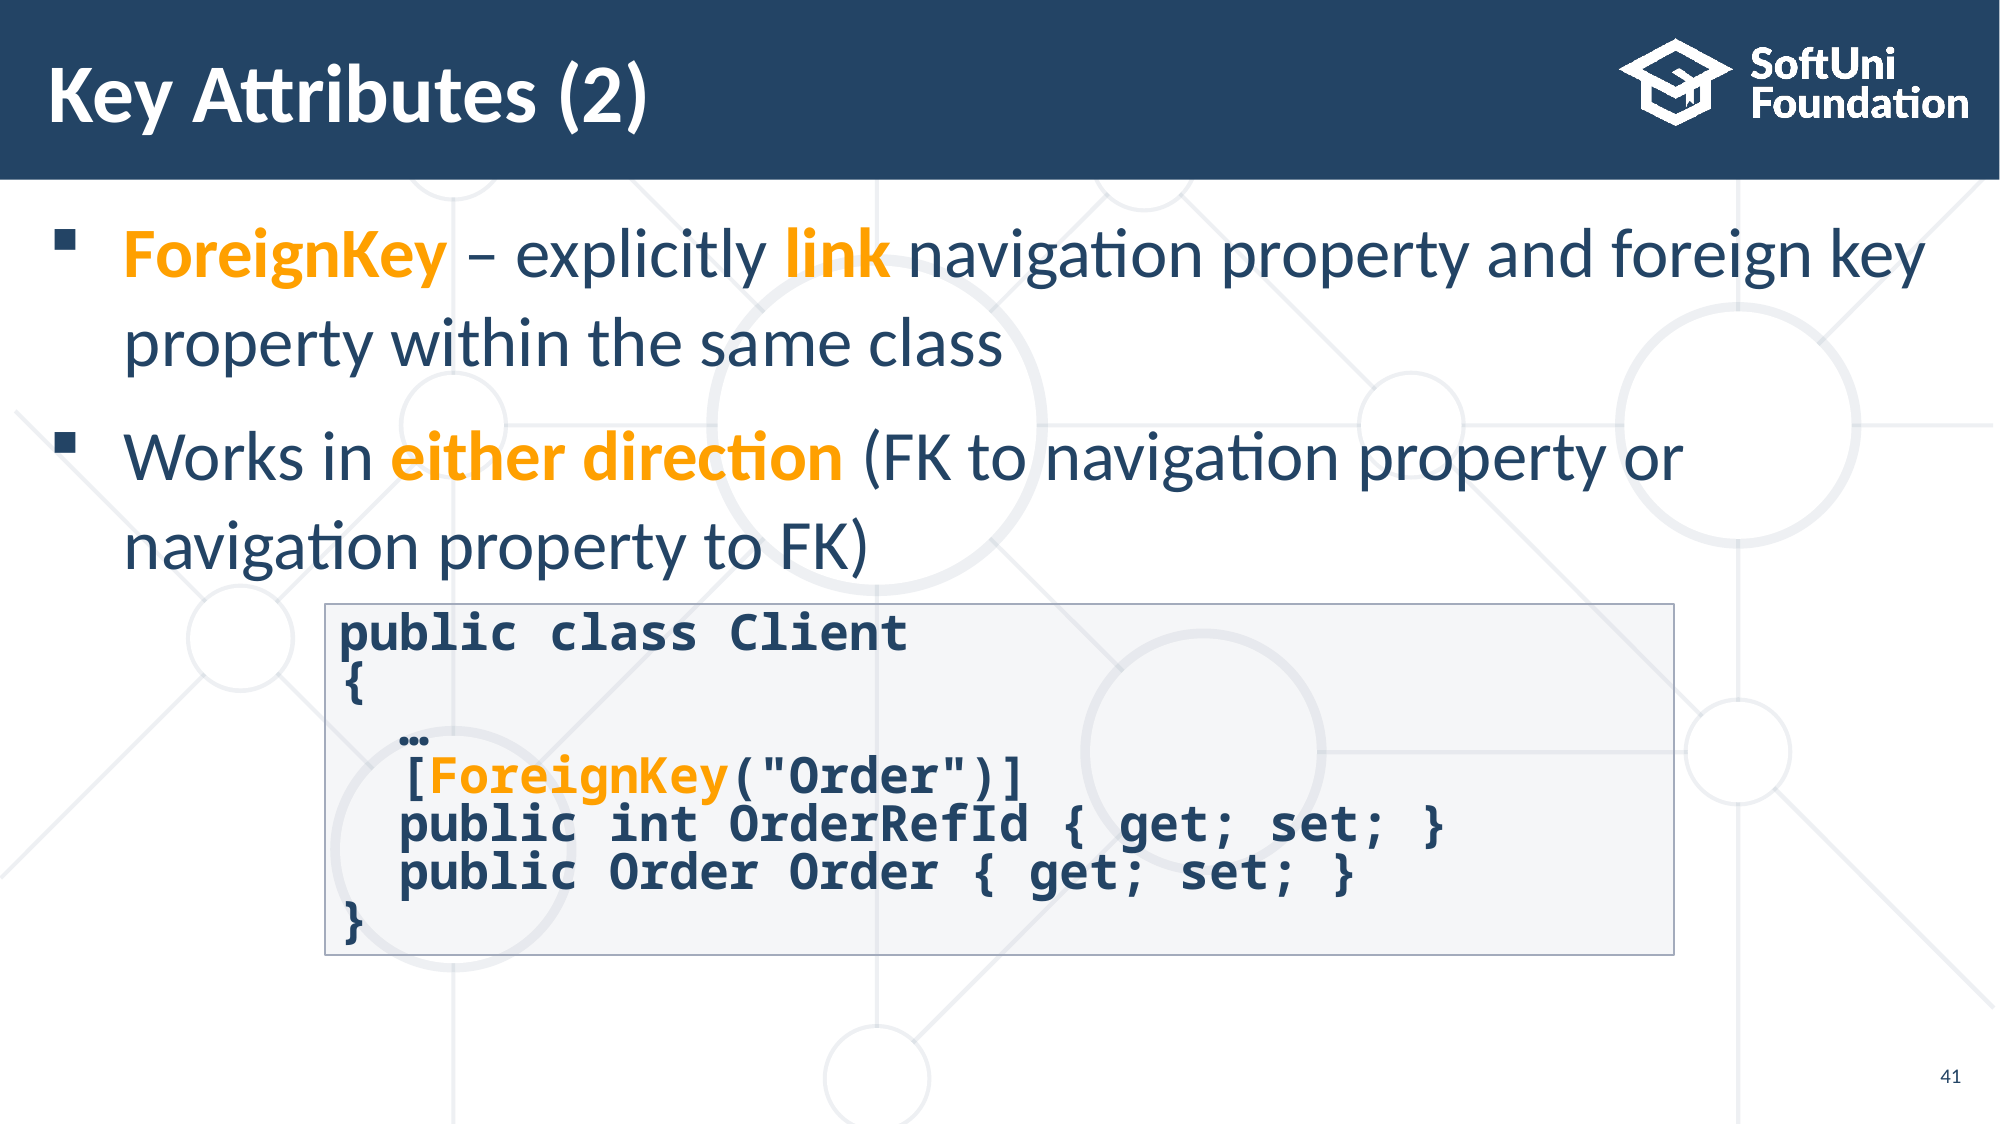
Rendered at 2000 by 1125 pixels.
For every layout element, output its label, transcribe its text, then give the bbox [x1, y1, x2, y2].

title Key Attributes (2) [31, 16, 1591, 162]
list ForeignKey – explicitly link navigation property and foreign key property within the same class Works in either direction (FK to navigation property or navigation property to FK) [31, 196, 1970, 1050]
slide_number 41 [1896, 1049, 1968, 1101]
text_box public class Client { … [ForeignKey("Order")] public int OrderRefId { get; set; } public Order Order { get; set; } } [324, 604, 1675, 955]
picture [1618, 38, 1968, 126]
